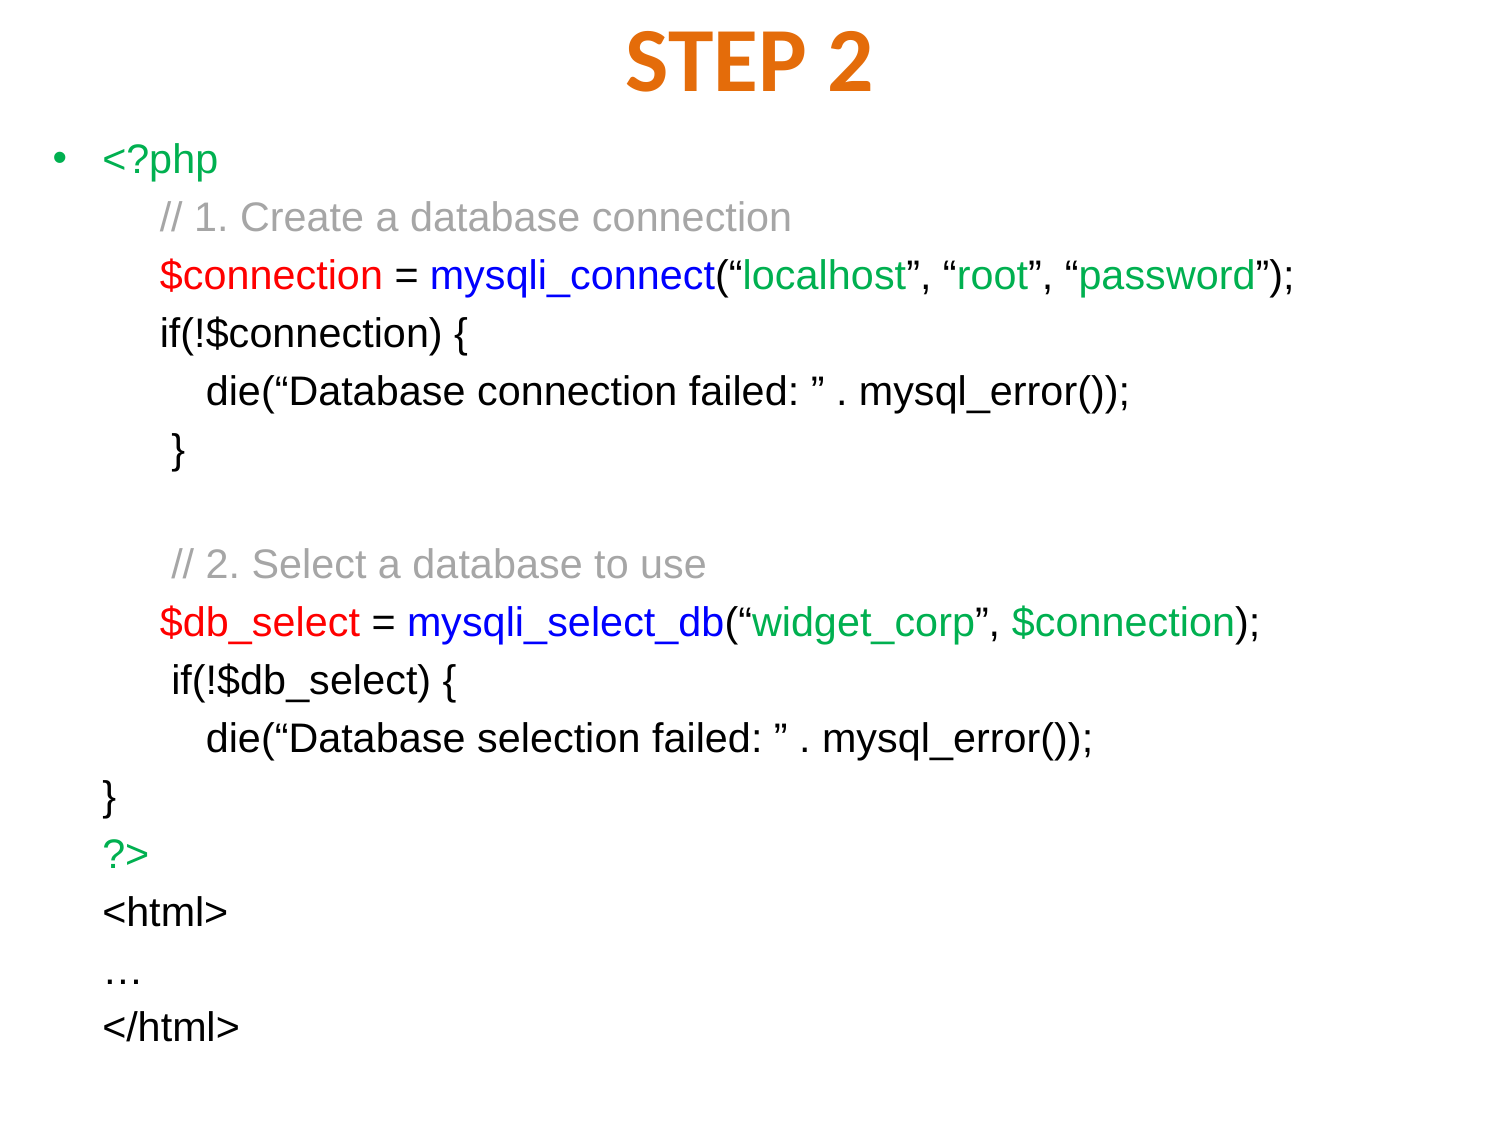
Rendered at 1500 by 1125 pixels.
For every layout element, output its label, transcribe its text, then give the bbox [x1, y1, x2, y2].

list <?php // 1. Create a database connection $connection = mysqli_connect(“localhost”, “root”, “password”); if(!$connection) { die(“Database connection failed: ” . mysql_error()); } // 2. Select a database to use $db_select = mysqli_select_db(“widget_corp”, $connection); if(!$db_select) { die(“Database selection failed: ” . mysql_error()); } ?> <html> … </html> [37, 125, 1475, 1063]
title STEP 2 [75, 0, 1425, 113]
